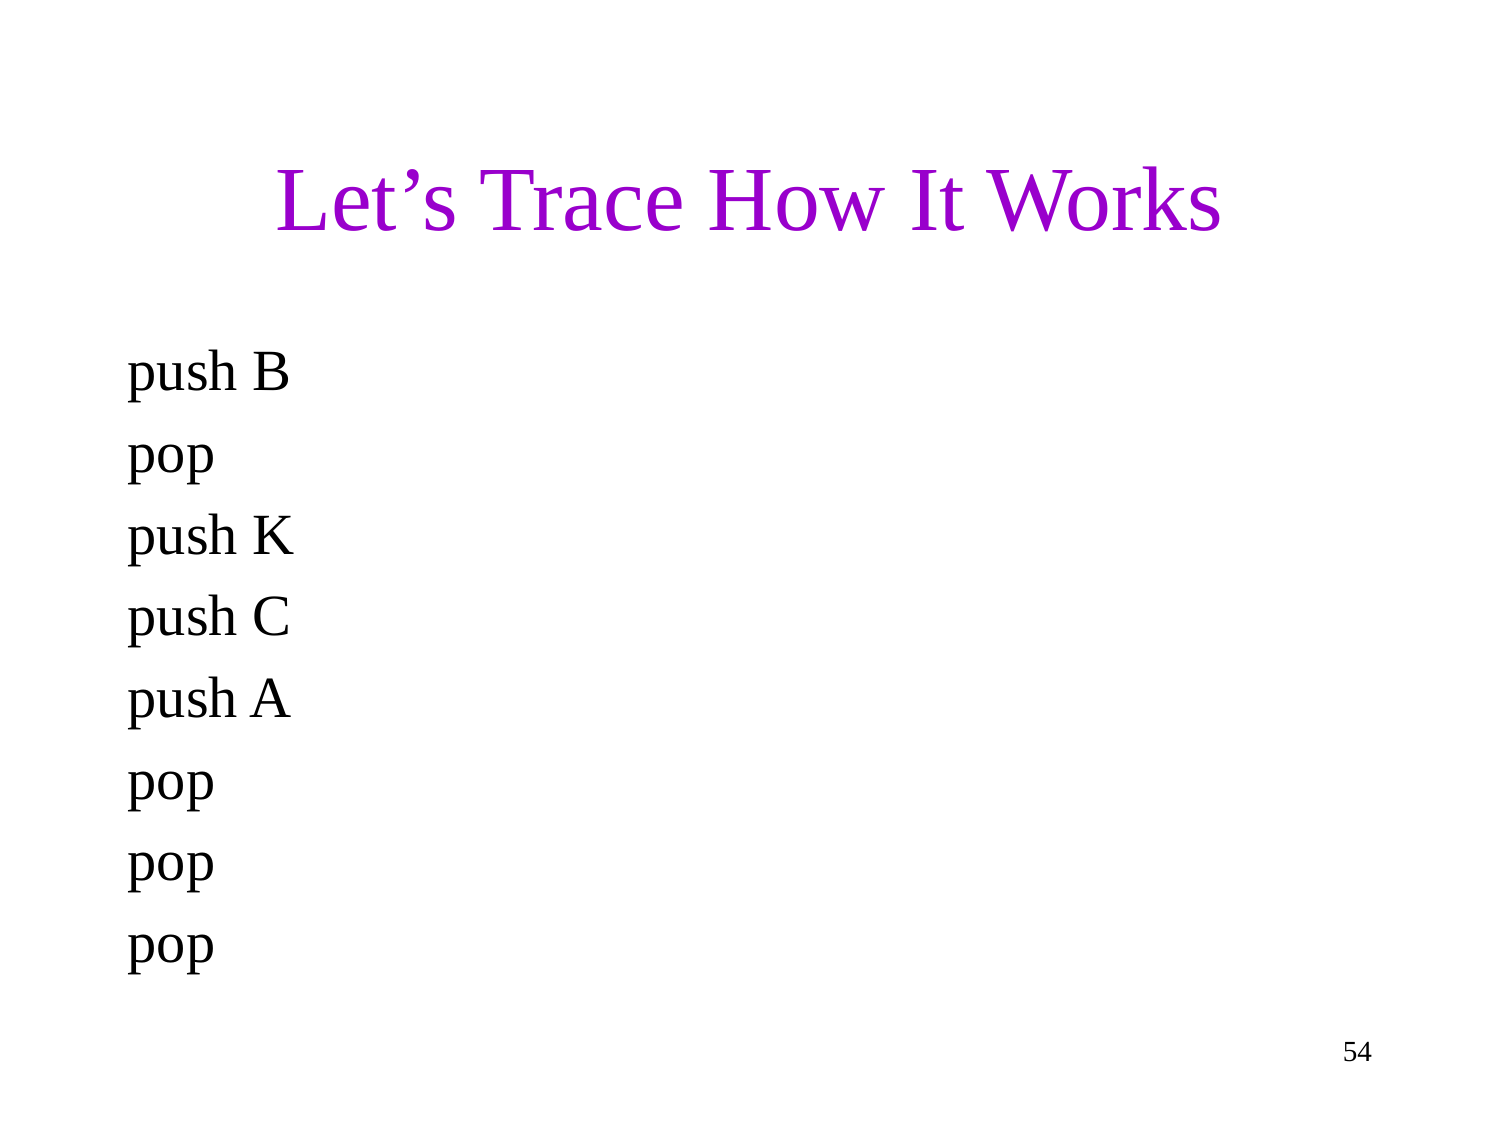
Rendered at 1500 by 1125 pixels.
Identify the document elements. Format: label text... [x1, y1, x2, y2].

slide_number 54 [1074, 1024, 1388, 1101]
title Let’s Trace How It Works [112, 99, 1388, 288]
list push B pop push K push C push A pop pop pop [112, 324, 1388, 1000]
